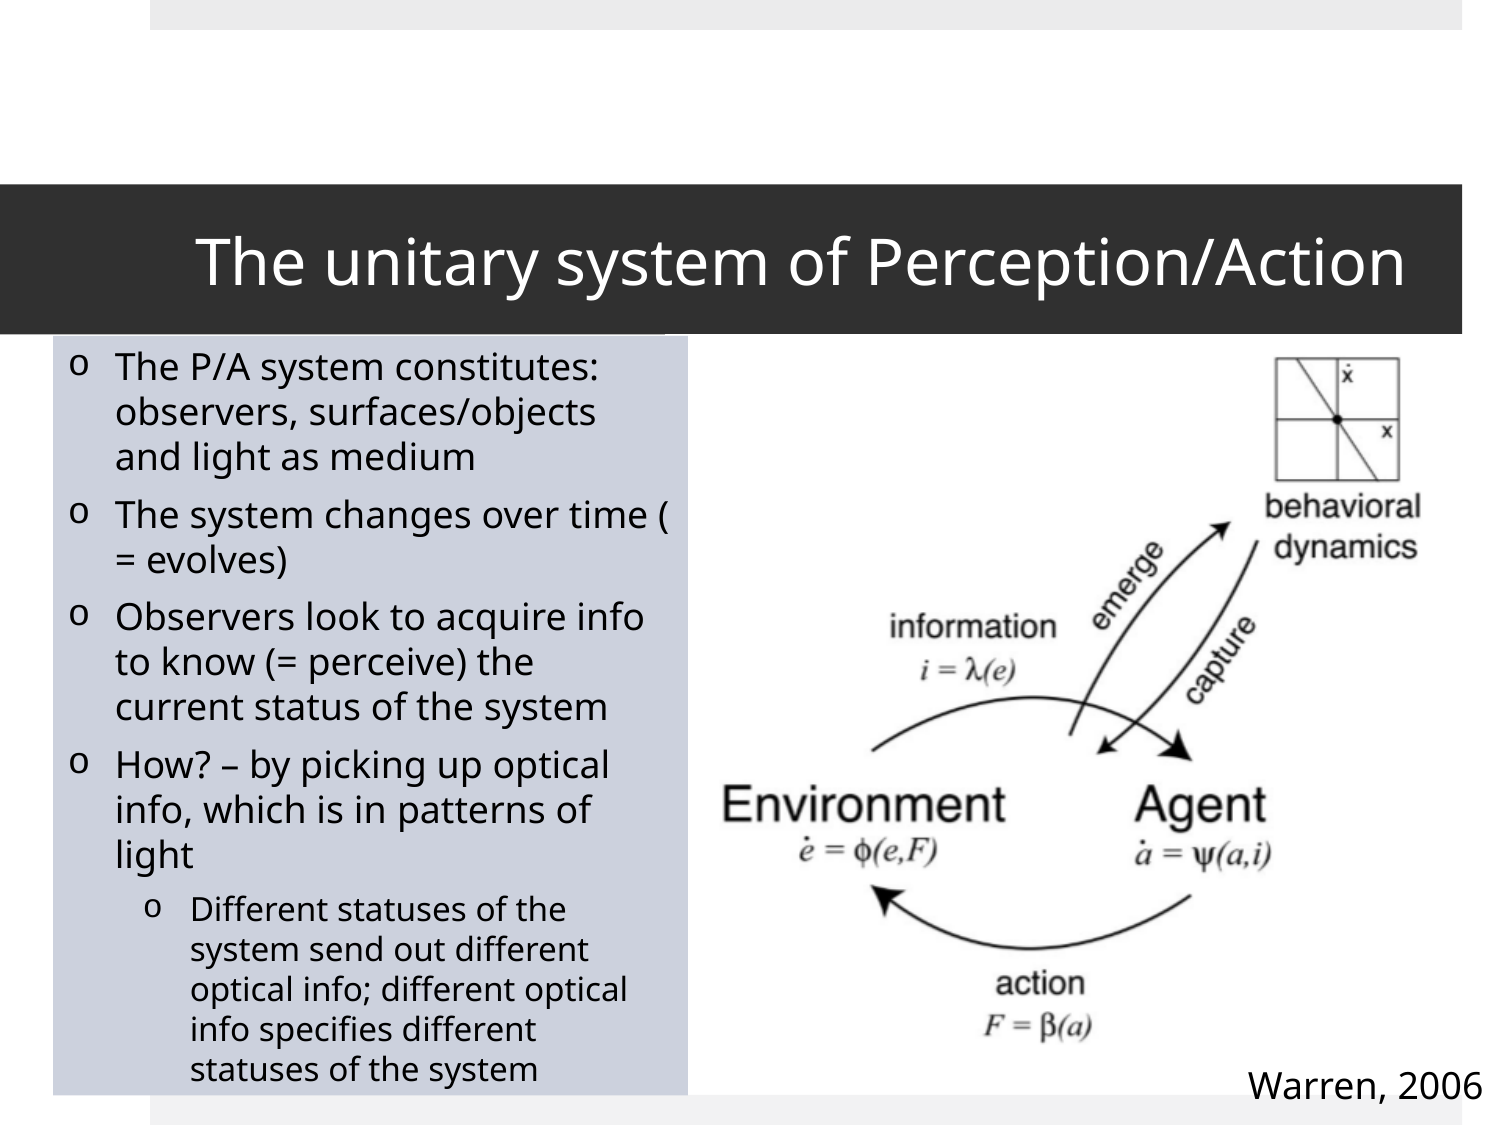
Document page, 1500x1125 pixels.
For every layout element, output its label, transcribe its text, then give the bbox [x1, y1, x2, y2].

picture [664, 333, 1463, 1068]
title The unitary system of Perception/Action [0, 184, 1463, 335]
text_box Warren, 2006 [1233, 1054, 1499, 1115]
text_box The P/A system constitutes: observers, surfaces/objects and light as medium The system changes over time ( = evolves) Observers look to acquire info to know (= perceive) the current status of the system How? – by picking up optical info, which is in patterns of light Different statuses of the system send out different optical info; different optical info specifies different statuses of the system [53, 335, 688, 1096]
